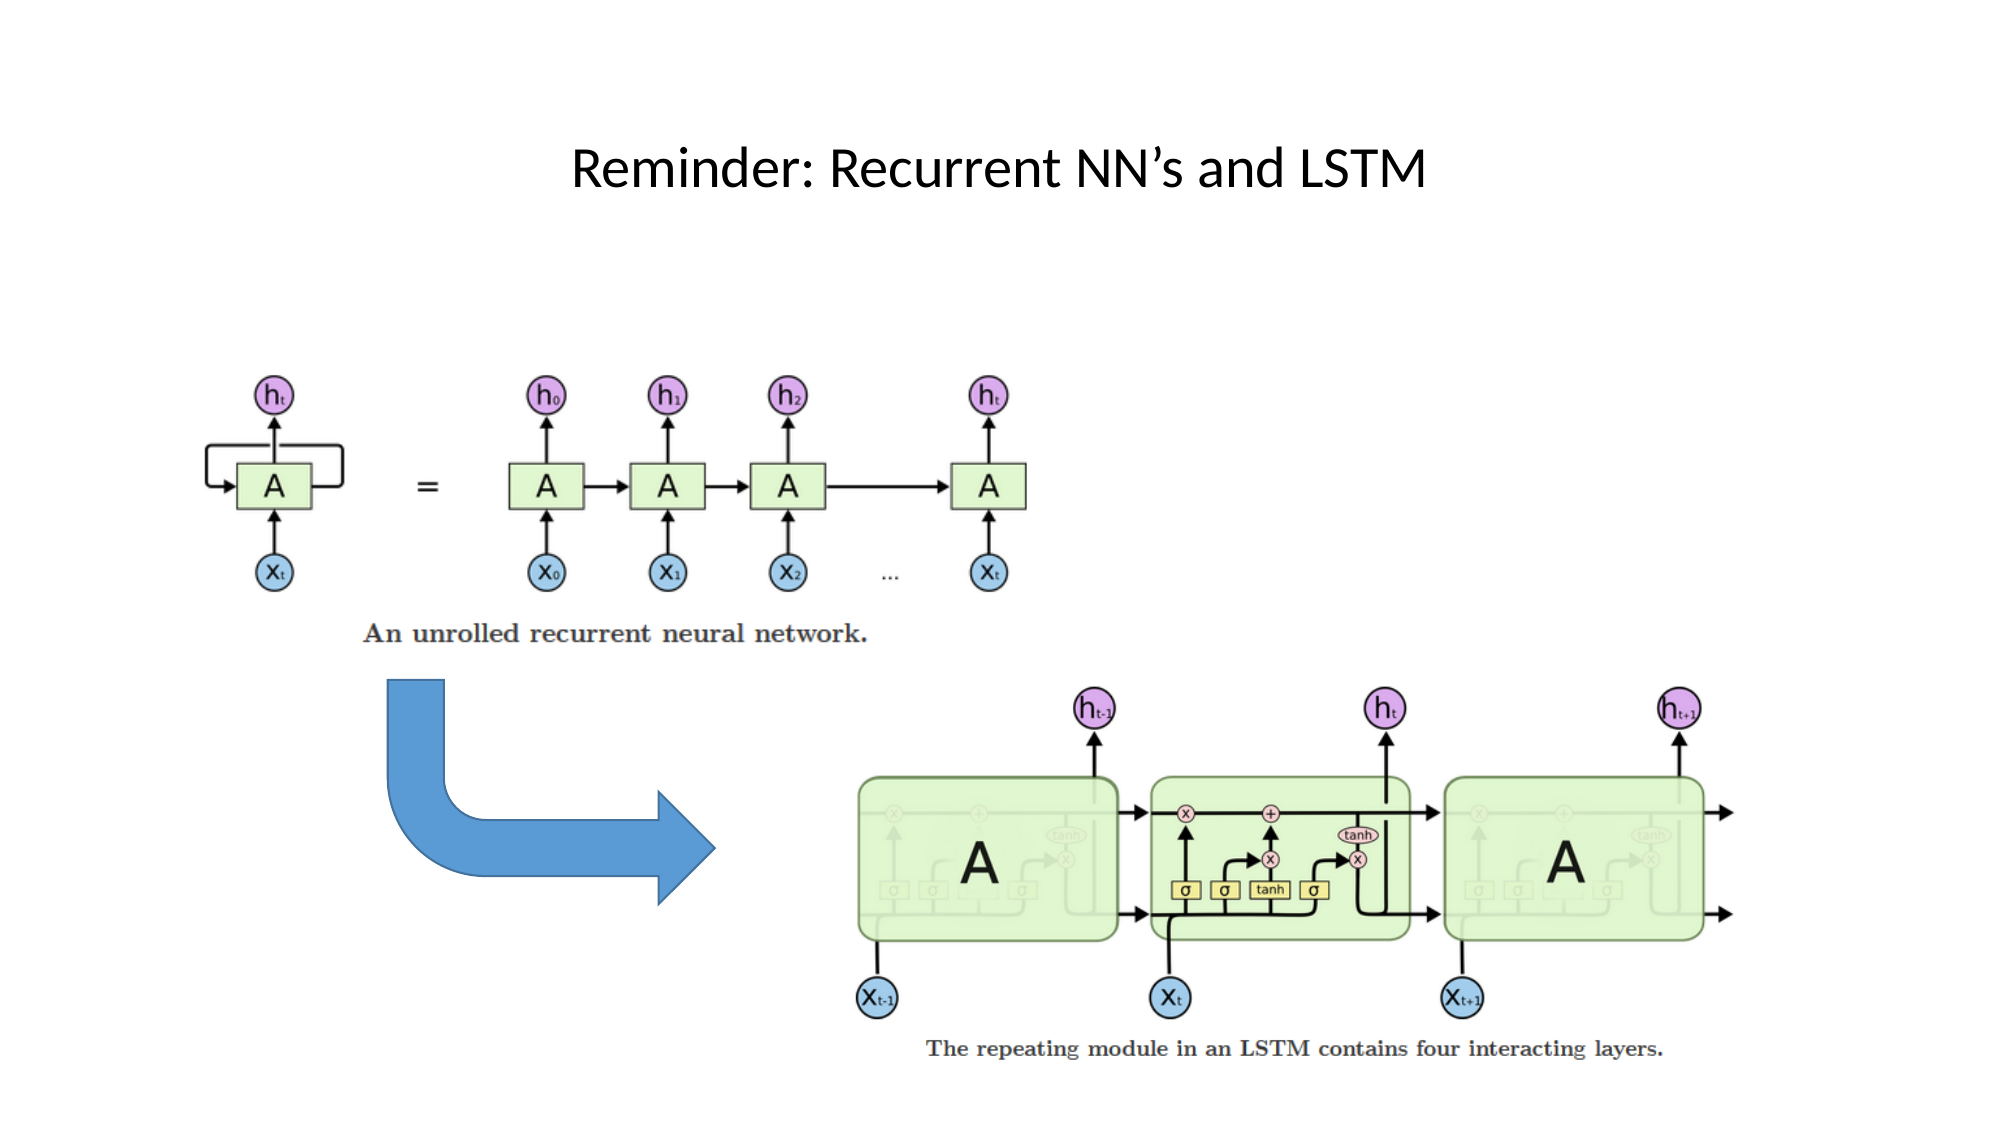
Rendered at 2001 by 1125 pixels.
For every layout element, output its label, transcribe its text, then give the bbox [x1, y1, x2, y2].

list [127, 351, 1125, 658]
picture [778, 679, 1863, 1073]
title Reminder: Recurrent NN’s and LSTM [137, 59, 1863, 278]
text_box [386, 678, 717, 907]
